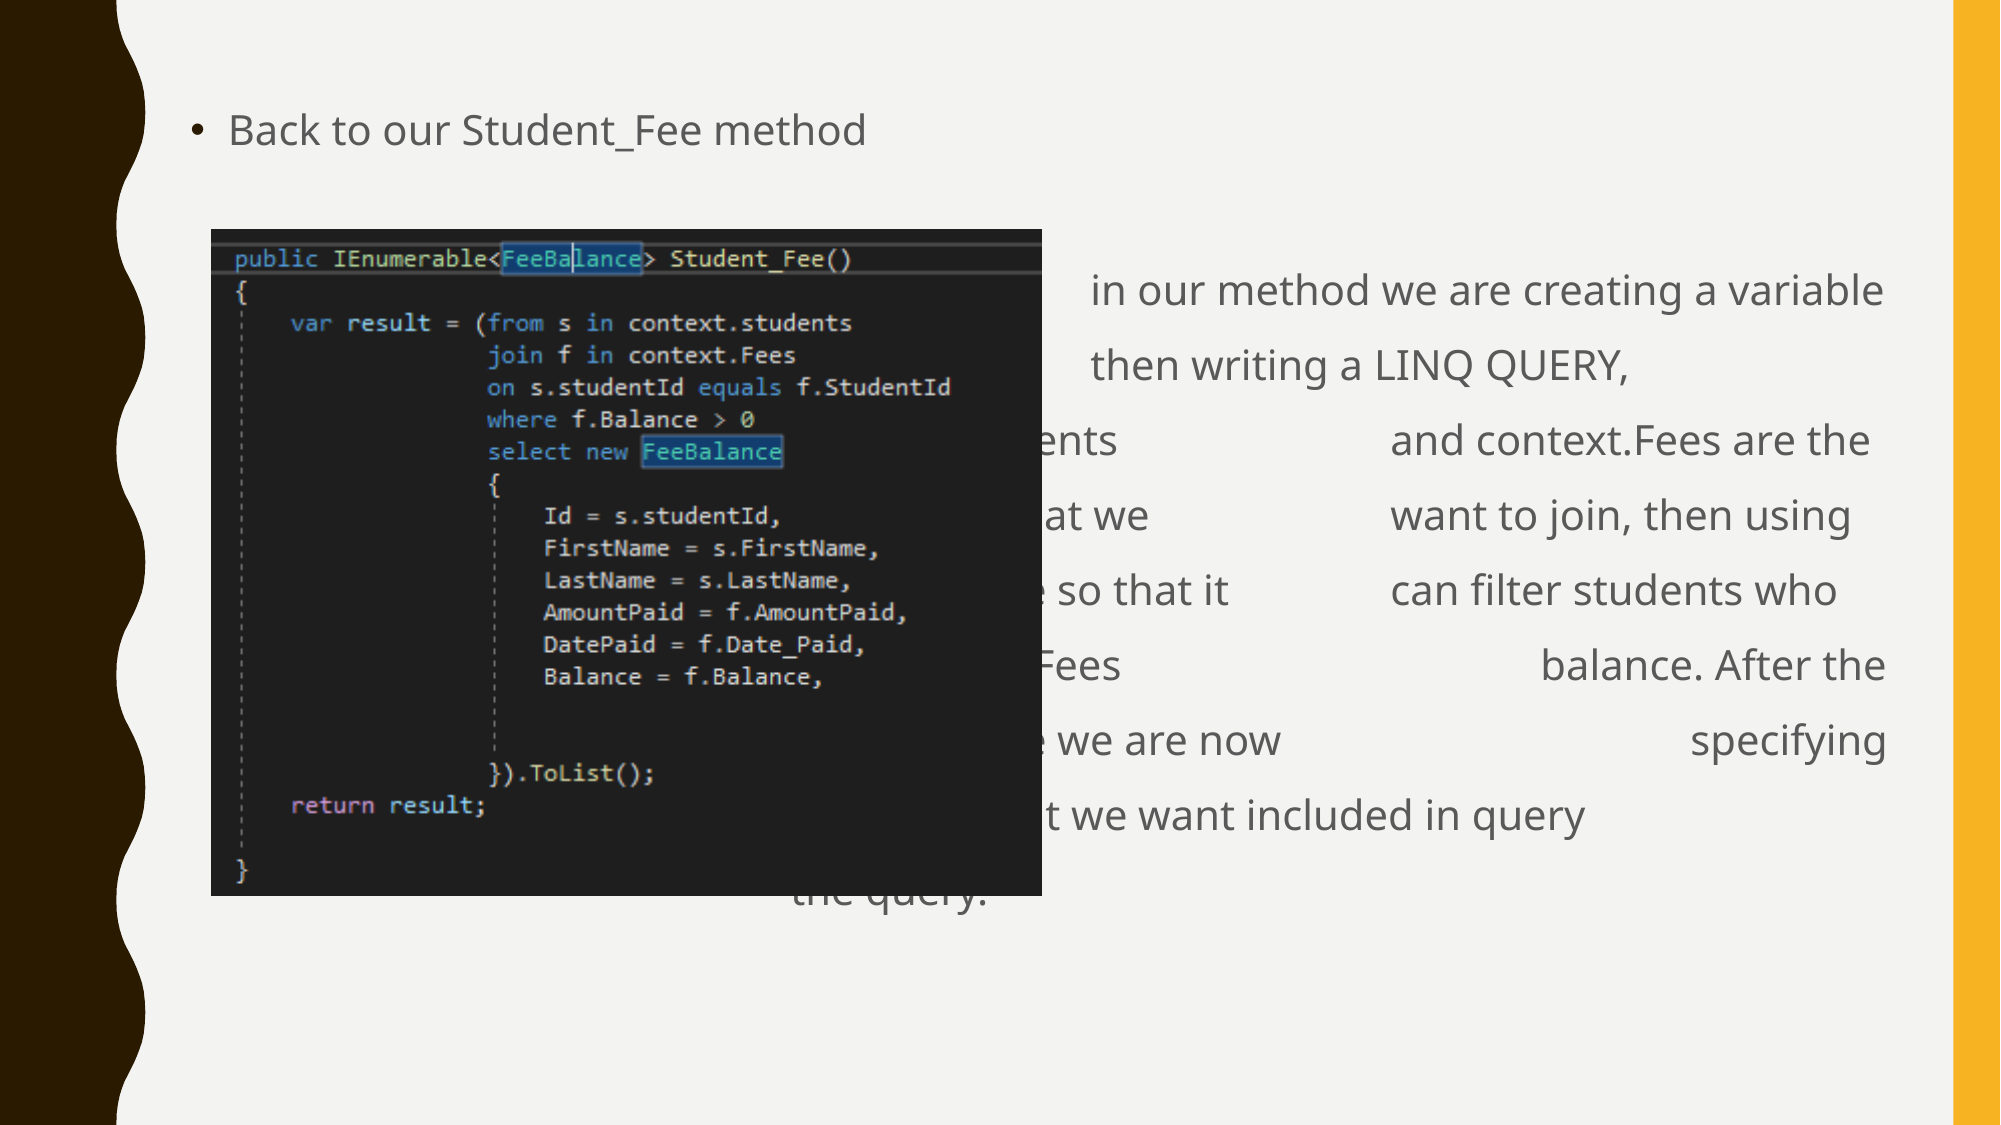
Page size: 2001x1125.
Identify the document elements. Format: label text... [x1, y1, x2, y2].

picture [211, 229, 1042, 896]
list Back to our Student_Fee method in our method we are creating a variable result then writing a LINQ QUERY, context.students and context.Fees are the two tables that we want to join, then using where clause so that it can filter students who have school Fees balance. After the where clause we are now specifying the fields that we want included in query the query. [175, 91, 1909, 1041]
